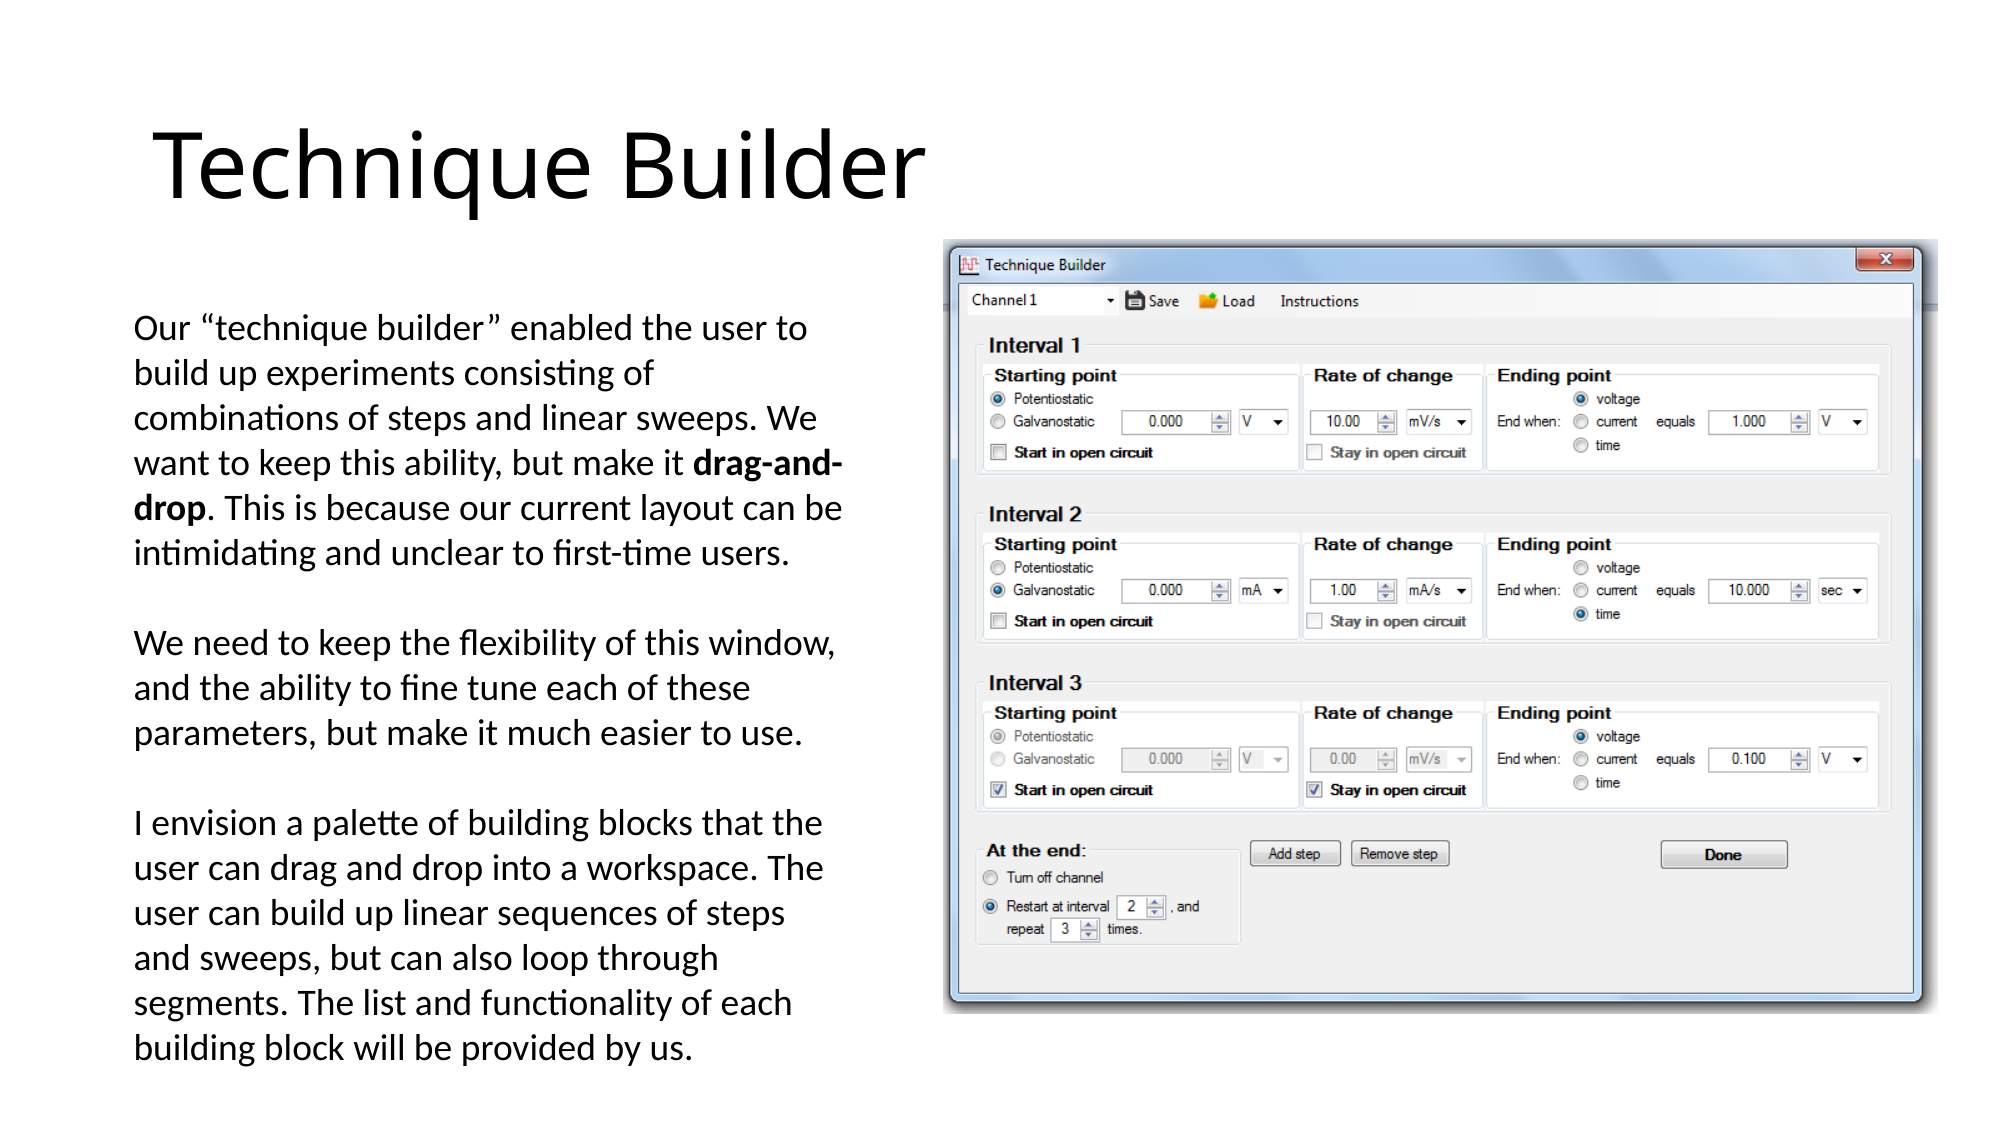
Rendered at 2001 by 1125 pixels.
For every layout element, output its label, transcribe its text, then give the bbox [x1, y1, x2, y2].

text_box Our “technique builder” enabled the user to build up experiments consisting of combinations of steps and linear sweeps. We want to keep this ability, but make it drag-and-drop. This is because our current layout can be intimidating and unclear to first-time users. We need to keep the flexibility of this window, and the ability to fine tune each of these parameters, but make it much easier to use. I envision a palette of building blocks that the user can drag and drop into a workspace. The user can build up linear sequences of steps and sweeps, but can also loop through segments. The list and functionality of each building block will be provided by us. [118, 295, 867, 1076]
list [943, 239, 1938, 1014]
title Technique Builder [137, 59, 1863, 278]
